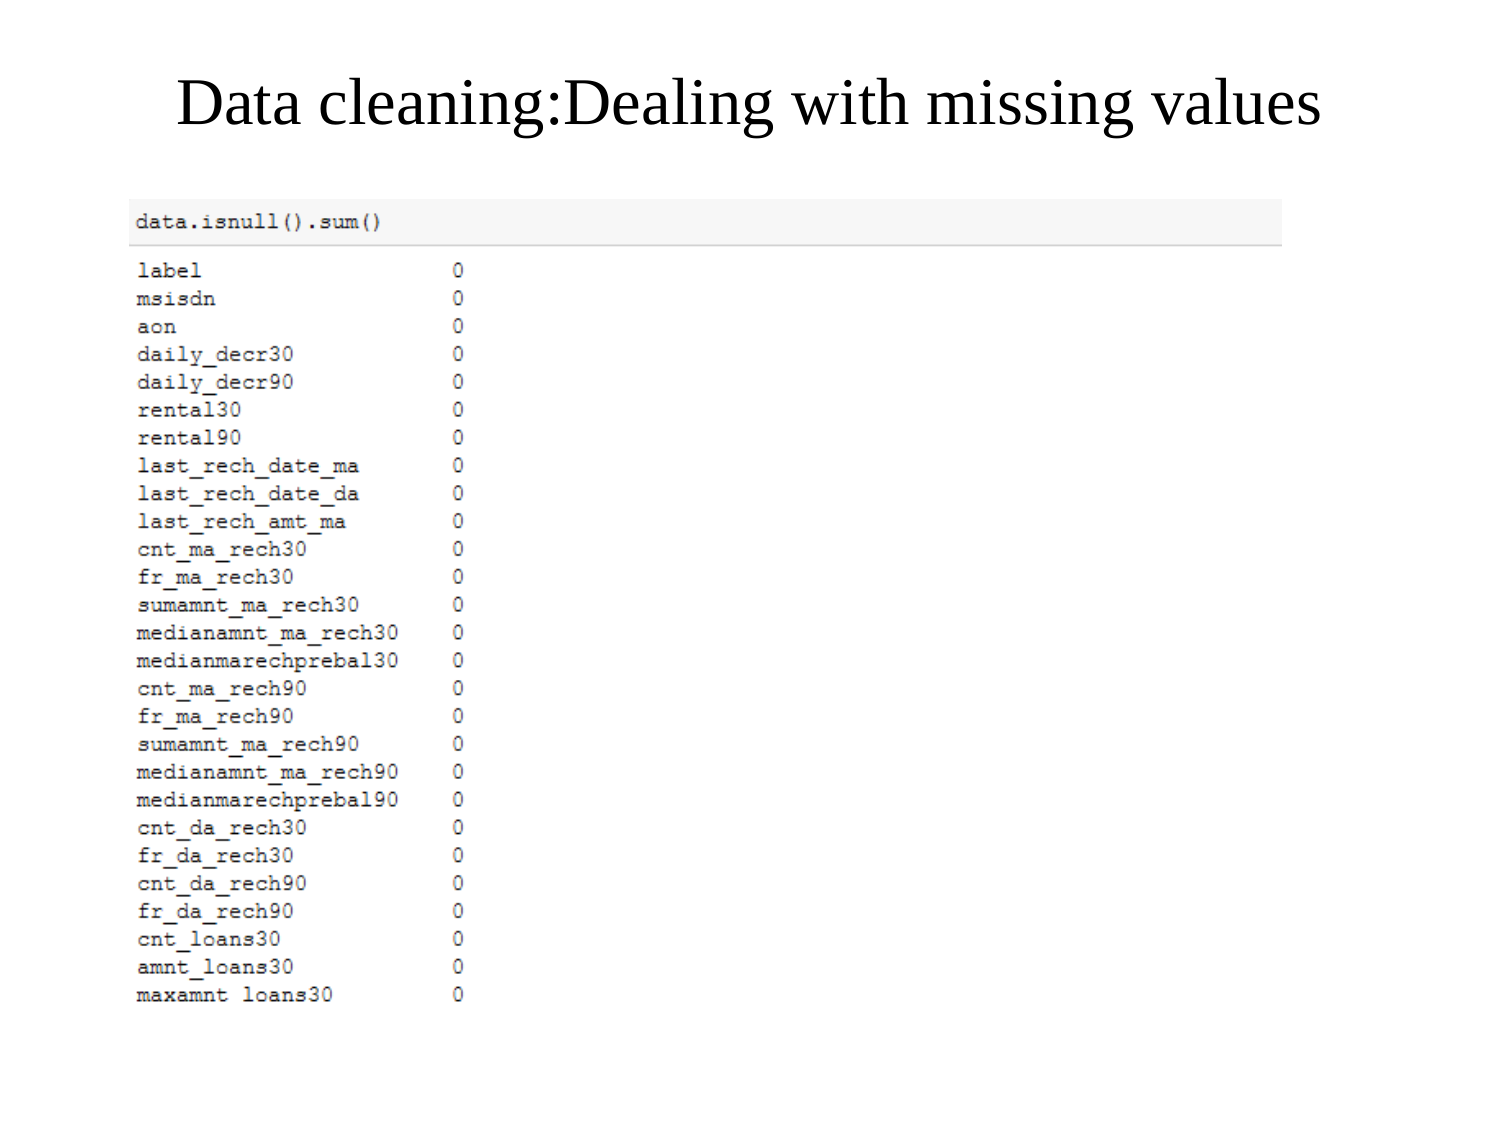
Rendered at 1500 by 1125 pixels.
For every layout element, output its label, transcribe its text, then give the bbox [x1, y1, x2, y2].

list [129, 199, 1282, 1006]
title Data cleaning:Dealing with missing values [75, 45, 1425, 150]
